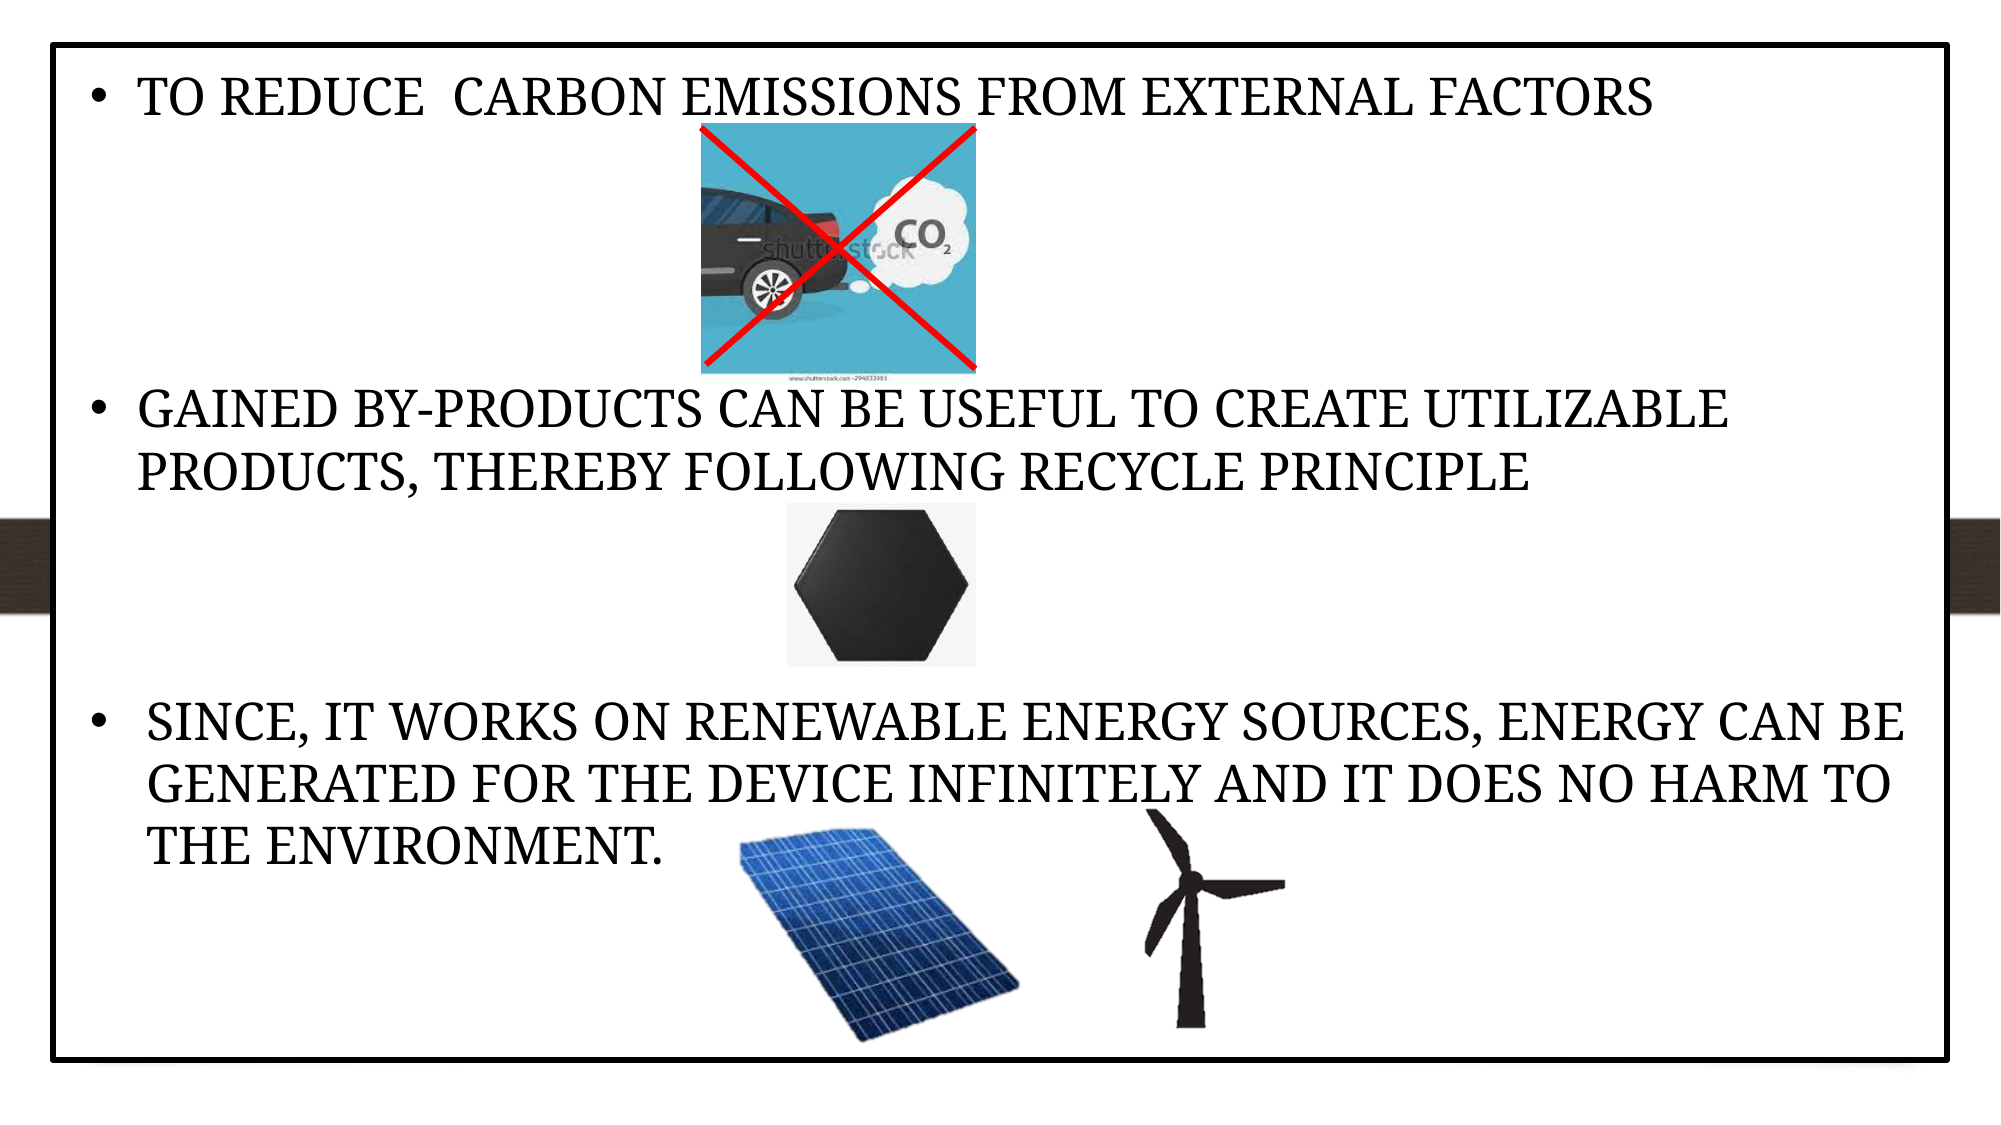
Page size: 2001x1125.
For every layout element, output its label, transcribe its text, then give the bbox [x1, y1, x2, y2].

text_box TO REDUCE CARBON EMISSIONS FROM EXTERNAL FACTORS GAINED BY-PRODUCTS CAN BE USEFUL TO CREATE UTILIZABLE PRODUCTS, THEREBY FOLLOWING RECYCLE PRINCIPLE SINCE, IT WORKS ON RENEWABLE ENERGY SOURCES, ENERGY CAN BE GENERATED FOR THE DEVICE INFINITELY AND IT DOES NO HARM TO THE ENVIRONMENT. [75, 55, 1981, 883]
text_box [52, 44, 1948, 1061]
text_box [700, 127, 976, 370]
picture [0, 0, 2001, 1125]
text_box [705, 127, 976, 365]
